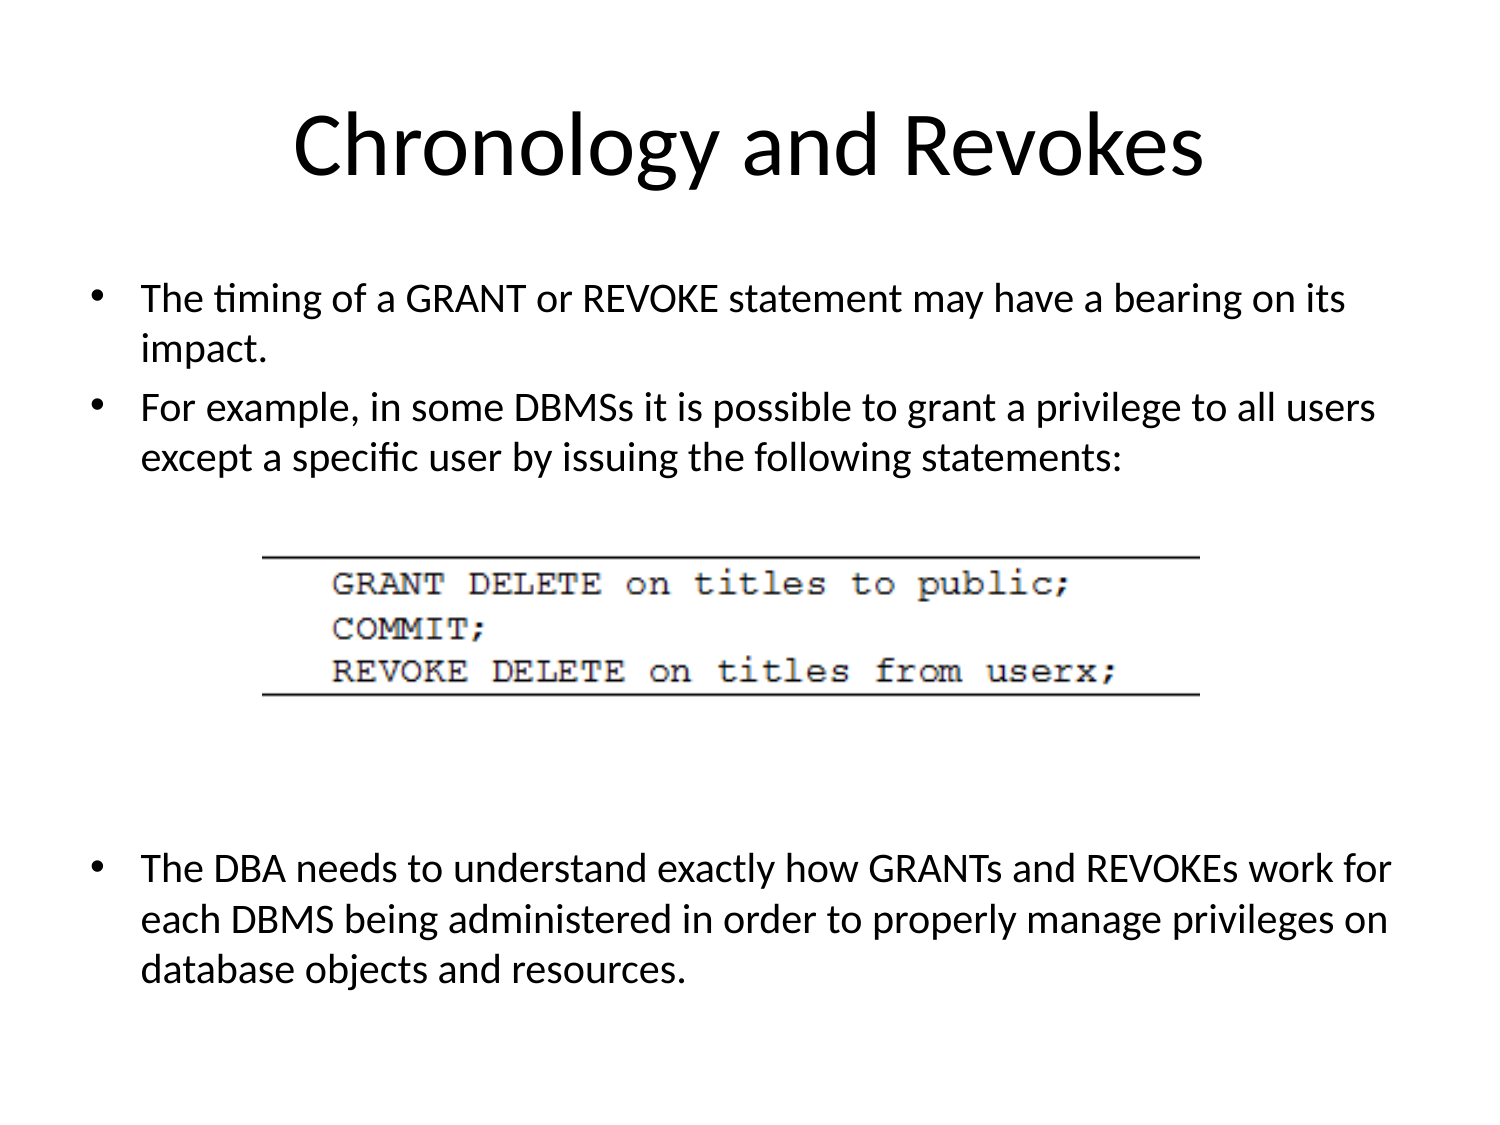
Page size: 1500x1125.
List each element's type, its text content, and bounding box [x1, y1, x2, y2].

list The timing of a GRANT or REVOKE statement may have a bearing on its impact. For example, in some DBMSs it is possible to grant a privilege to all users except a specific user by issuing the following statements: The DBA needs to understand exactly how GRANTs and REVOKEs work for each DBMS being administered in order to properly manage privileges on database objects and resources. [75, 262, 1425, 1005]
title Chronology and Revokes [75, 45, 1425, 233]
picture [262, 524, 1201, 732]
